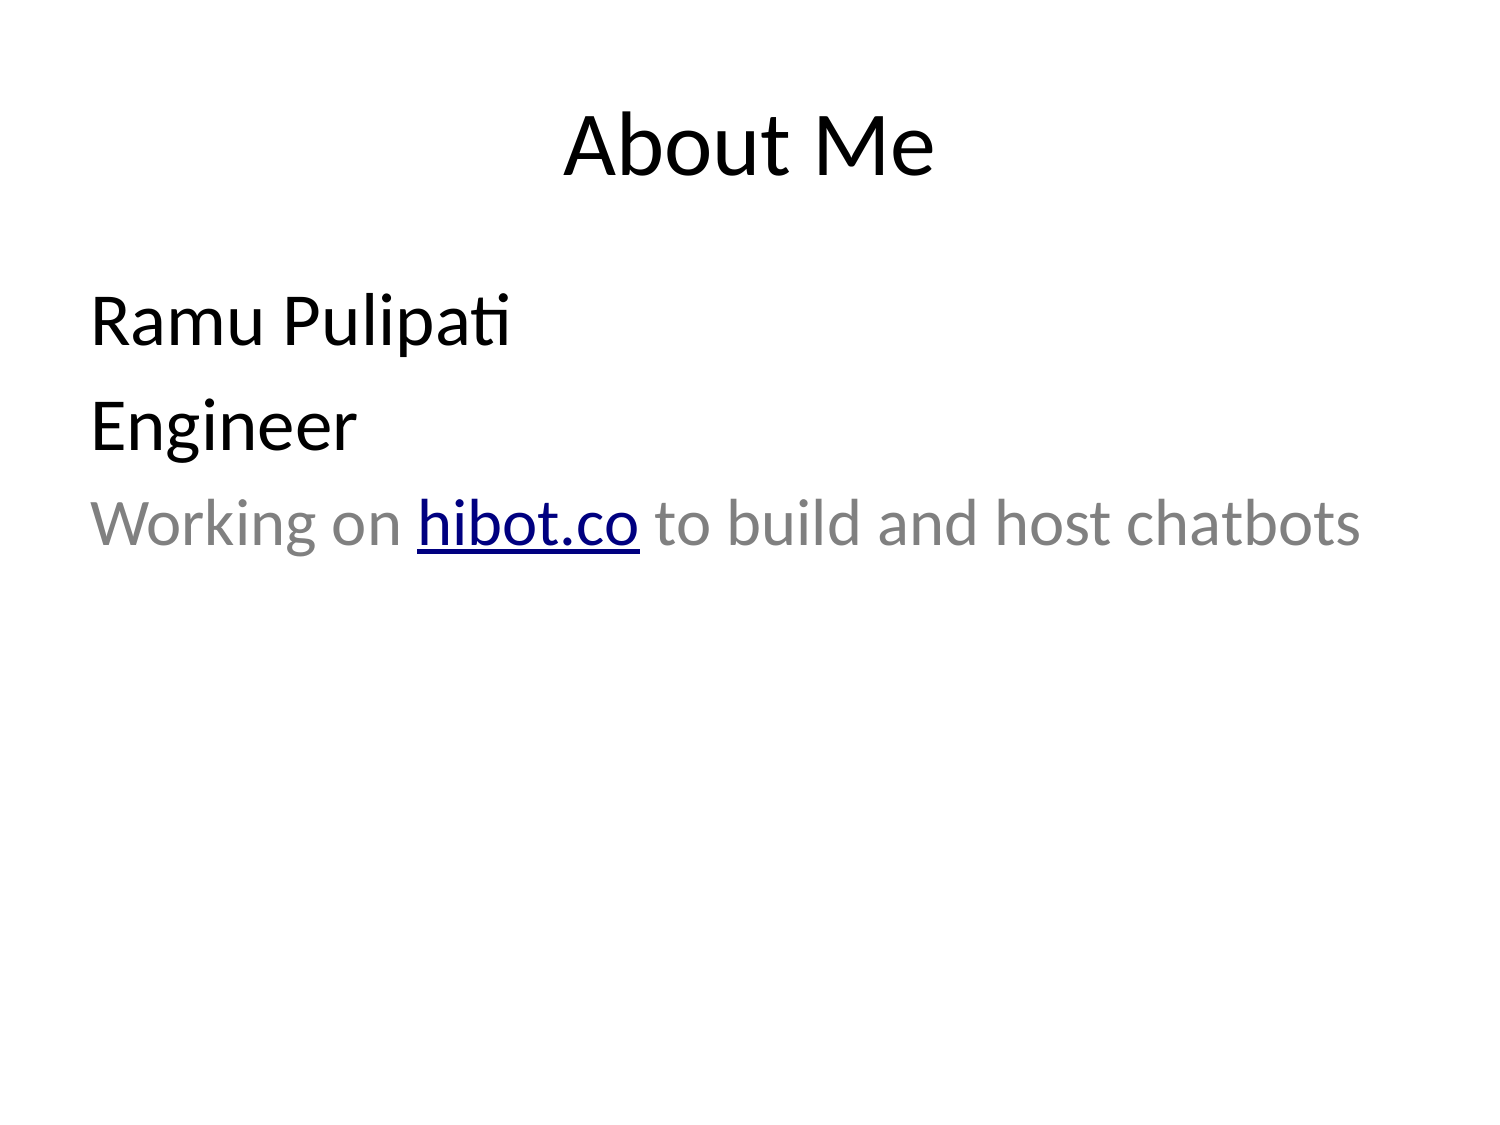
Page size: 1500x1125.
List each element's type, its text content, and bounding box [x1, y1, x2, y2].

list Ramu Pulipati Engineer Working on hibot.co to build and host chatbots [75, 262, 1425, 1005]
title About Me [75, 45, 1425, 233]
